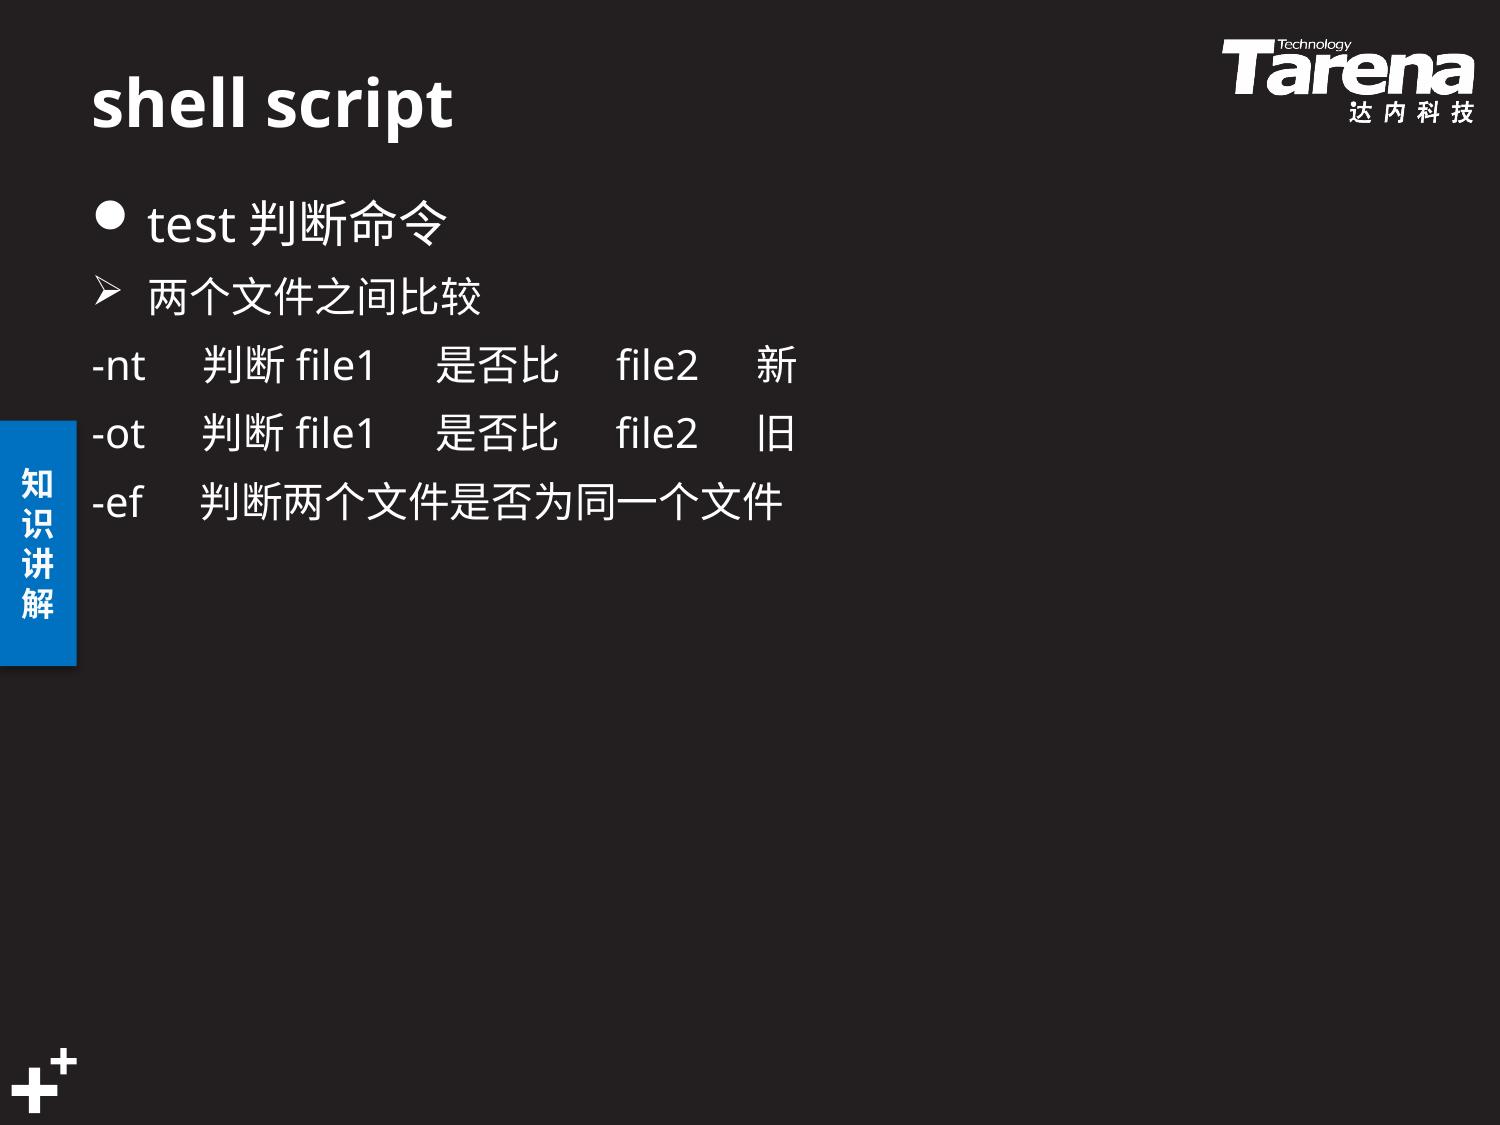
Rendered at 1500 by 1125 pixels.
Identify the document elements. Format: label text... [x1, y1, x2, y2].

picture [1222, 39, 1475, 123]
list test判断命令 两个文件之间比较   -nt  判断file1  是否比  file2  新   -ot  判断file1  是否比  file2  旧  -ef  判断两个文件是否为同一个文件   [76, 172, 1400, 629]
title shell script [76, 42, 1188, 160]
